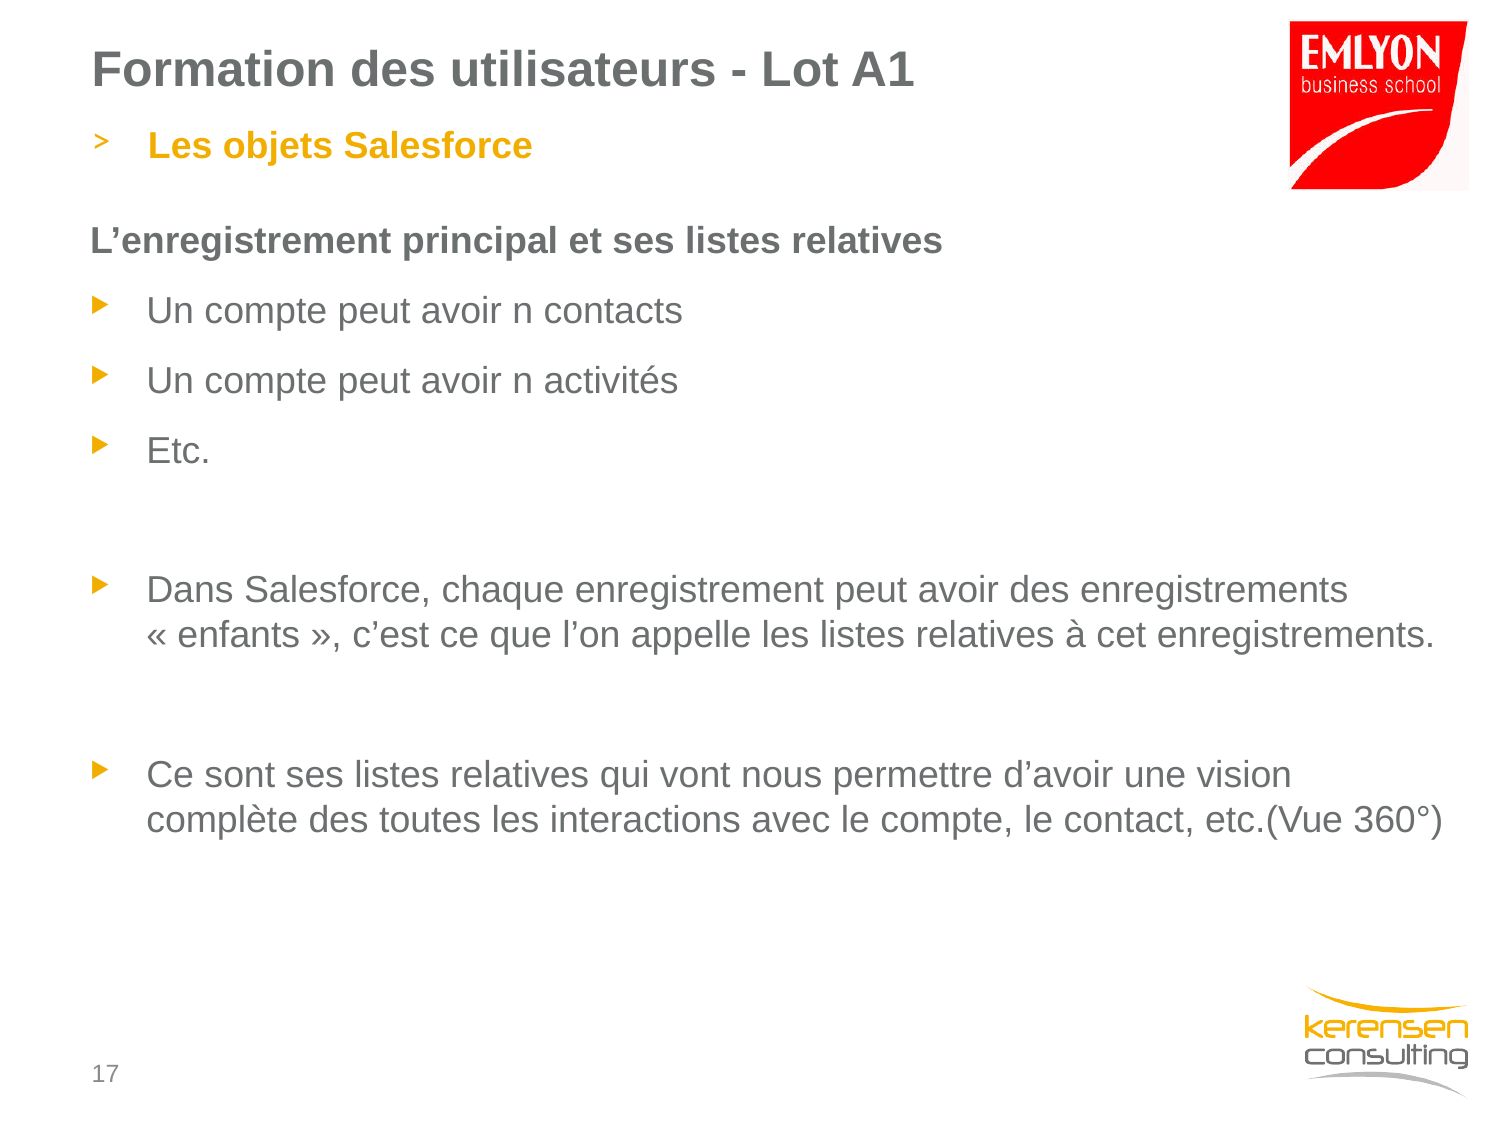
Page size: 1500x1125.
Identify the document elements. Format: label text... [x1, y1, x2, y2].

slide_number 16 [76, 1042, 167, 1103]
picture [1305, 988, 1468, 1099]
title Formation des utilisateurs - Lot A1 [76, 19, 1223, 113]
list Les objets Salesforce [76, 113, 1223, 197]
list L’enregistrement principal et ses listes relatives Un compte peut avoir n contacts Un compte peut avoir n activités Etc. Dans Salesforce, chaque enregistrement peut avoir des enregistrements « enfants », c’est ce que l’on appelle les listes relatives à cet enregistrements. Ce sont ses listes relatives qui vont nous permettre d’avoir une vision complète des toutes les interactions avec le compte, le contact, etc.(Vue 360°) [75, 208, 1468, 988]
picture [1288, 19, 1469, 191]
